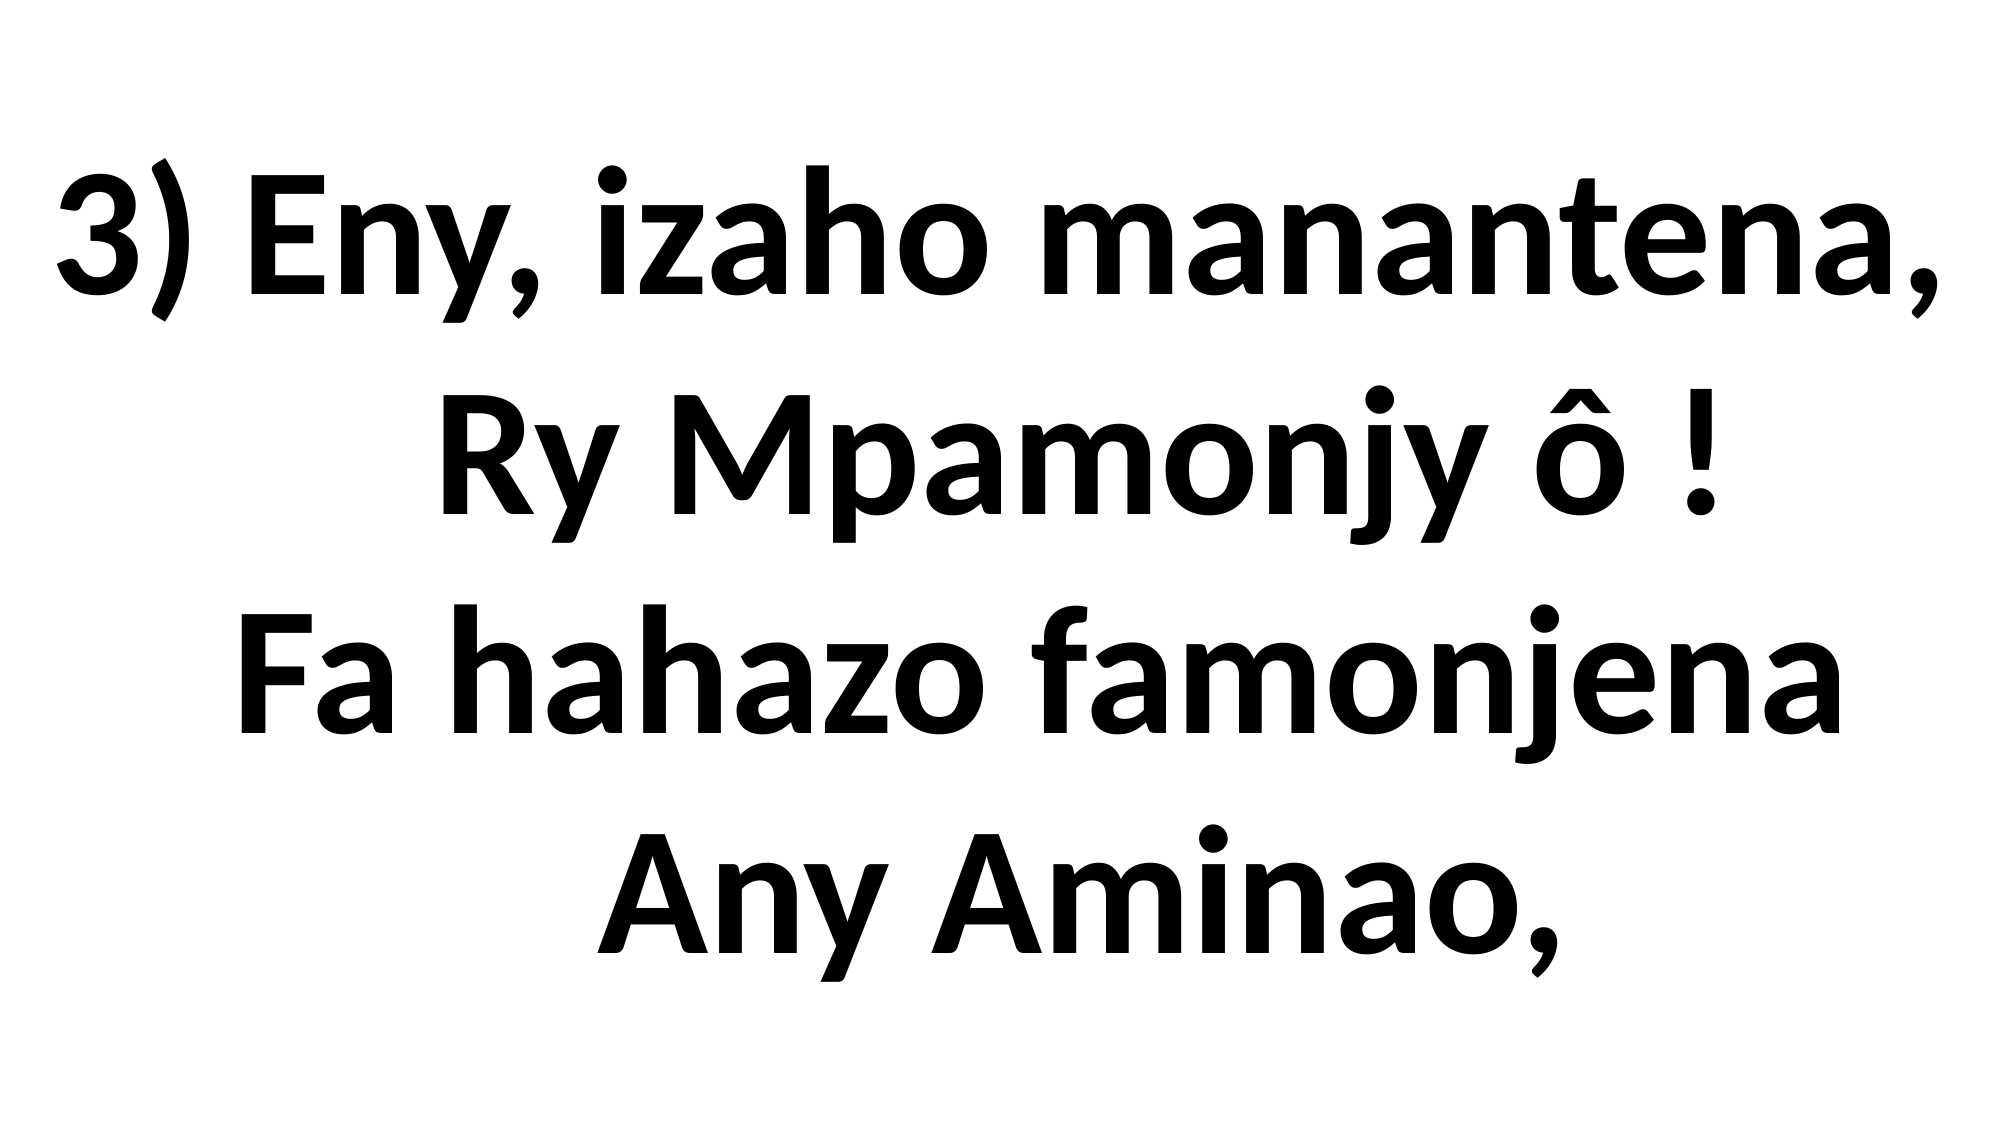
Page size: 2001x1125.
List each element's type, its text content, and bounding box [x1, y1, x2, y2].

title 3) Eny, izaho manantena, Ry Mpamonjy ô ! Fa hahazo famonjena Any Aminao, [0, 46, 2000, 1055]
